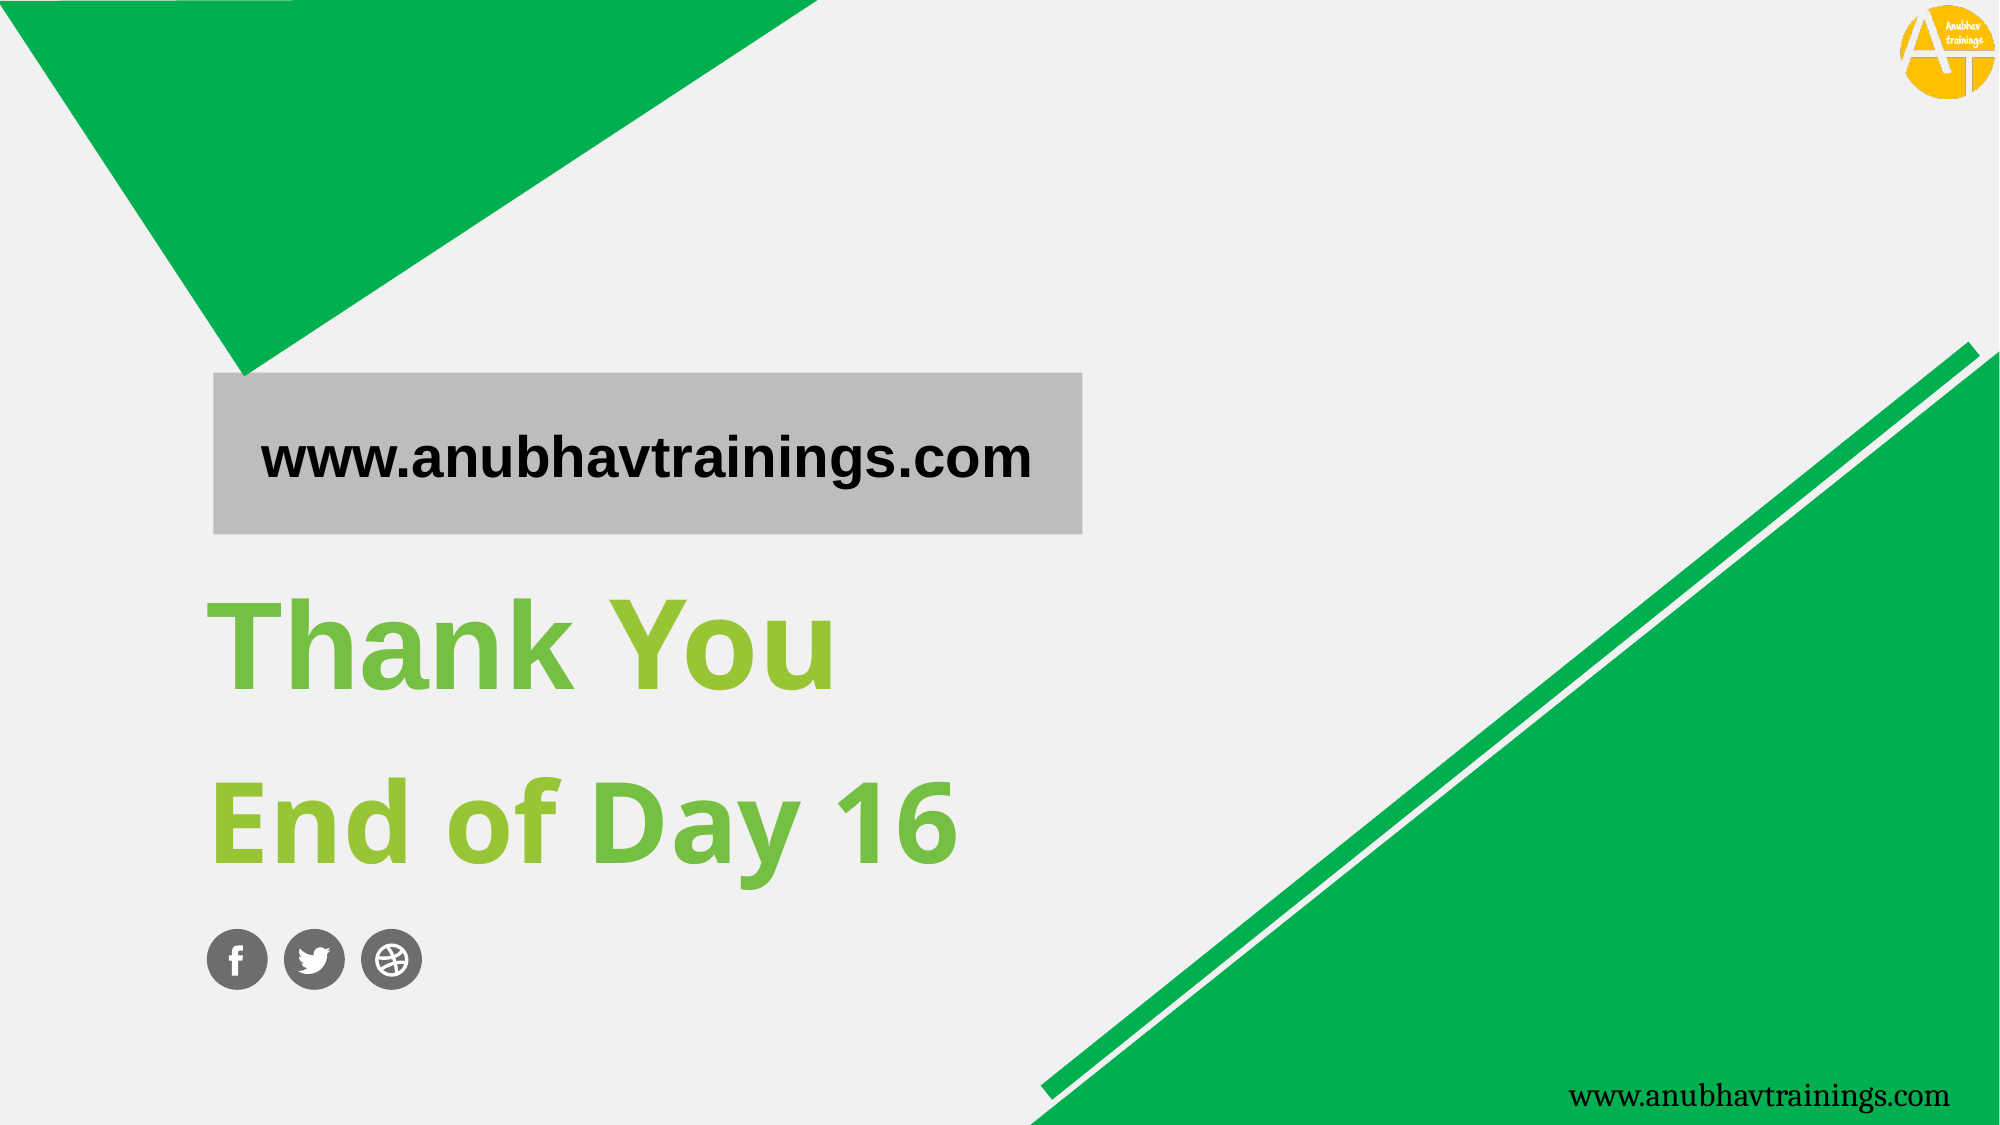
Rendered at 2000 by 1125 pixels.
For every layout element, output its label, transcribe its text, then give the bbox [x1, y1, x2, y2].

text_box [1038, 339, 1983, 1102]
text_box Thank You [206, 564, 1123, 715]
text_box [1028, 349, 2000, 1125]
text_box www.anubhavtrainings.com [211, 371, 1084, 537]
text_box www.anubhavtrainings.com [1554, 1065, 2000, 1121]
picture [1891, 0, 2000, 107]
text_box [206, 928, 423, 991]
text_box [0, 0, 821, 379]
text_box End of Day 16 [206, 751, 1123, 887]
